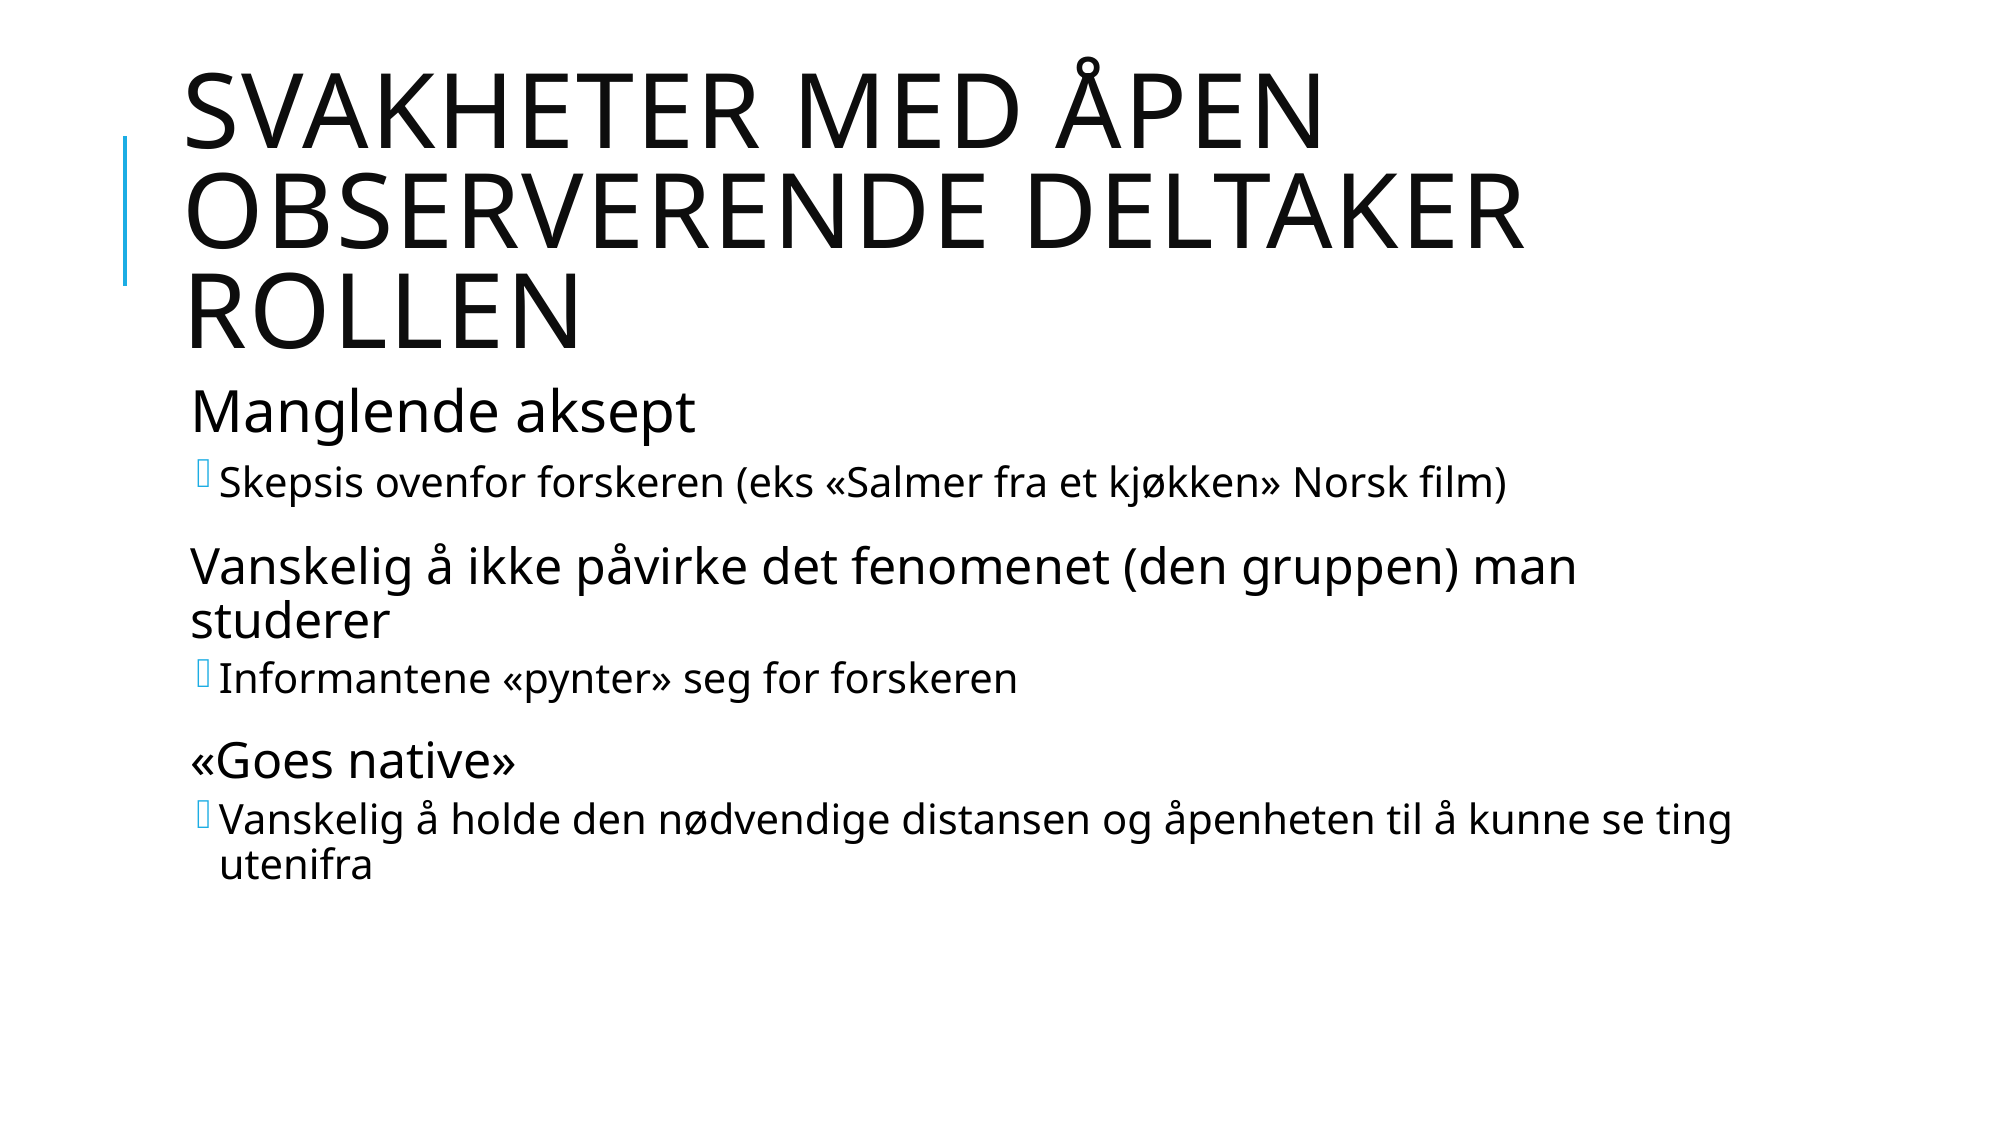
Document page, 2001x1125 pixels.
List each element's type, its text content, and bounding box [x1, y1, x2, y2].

list Manglende aksept Skepsis ovenfor forskeren (eks «Salmer fra et kjøkken» Norsk film) Vanskelig å ikke påvirke det fenomenet (den gruppen) man studerer Informantene «pynter» seg for forskeren «Goes native» Vanskelig å holde den nødvendige distansen og åpenheten til å kunne se ting utenifra [168, 375, 1763, 1035]
title Svakheter med åpen observerende deltaker rollen [168, 96, 1763, 342]
